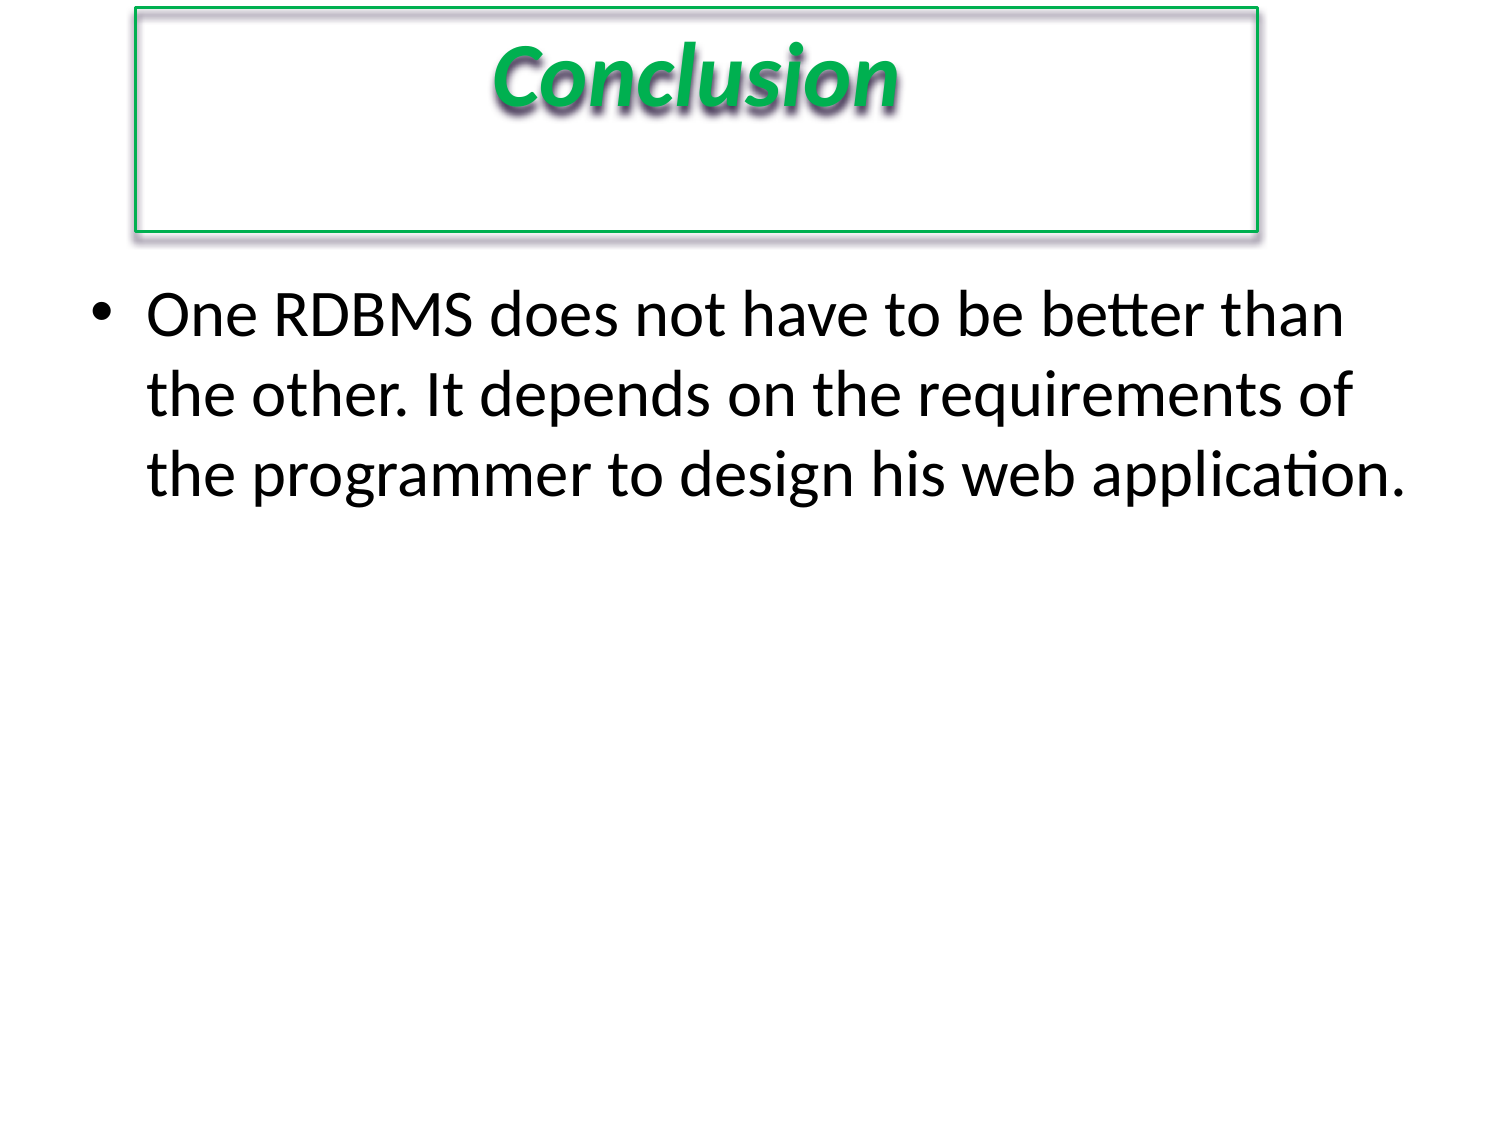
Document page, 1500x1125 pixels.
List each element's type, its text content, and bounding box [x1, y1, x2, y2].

text_box Conclusion [135, 7, 1258, 232]
list One RDBMS does not have to be better than the other. It depends on the requirements of the programmer to design his web application. [75, 262, 1425, 1005]
